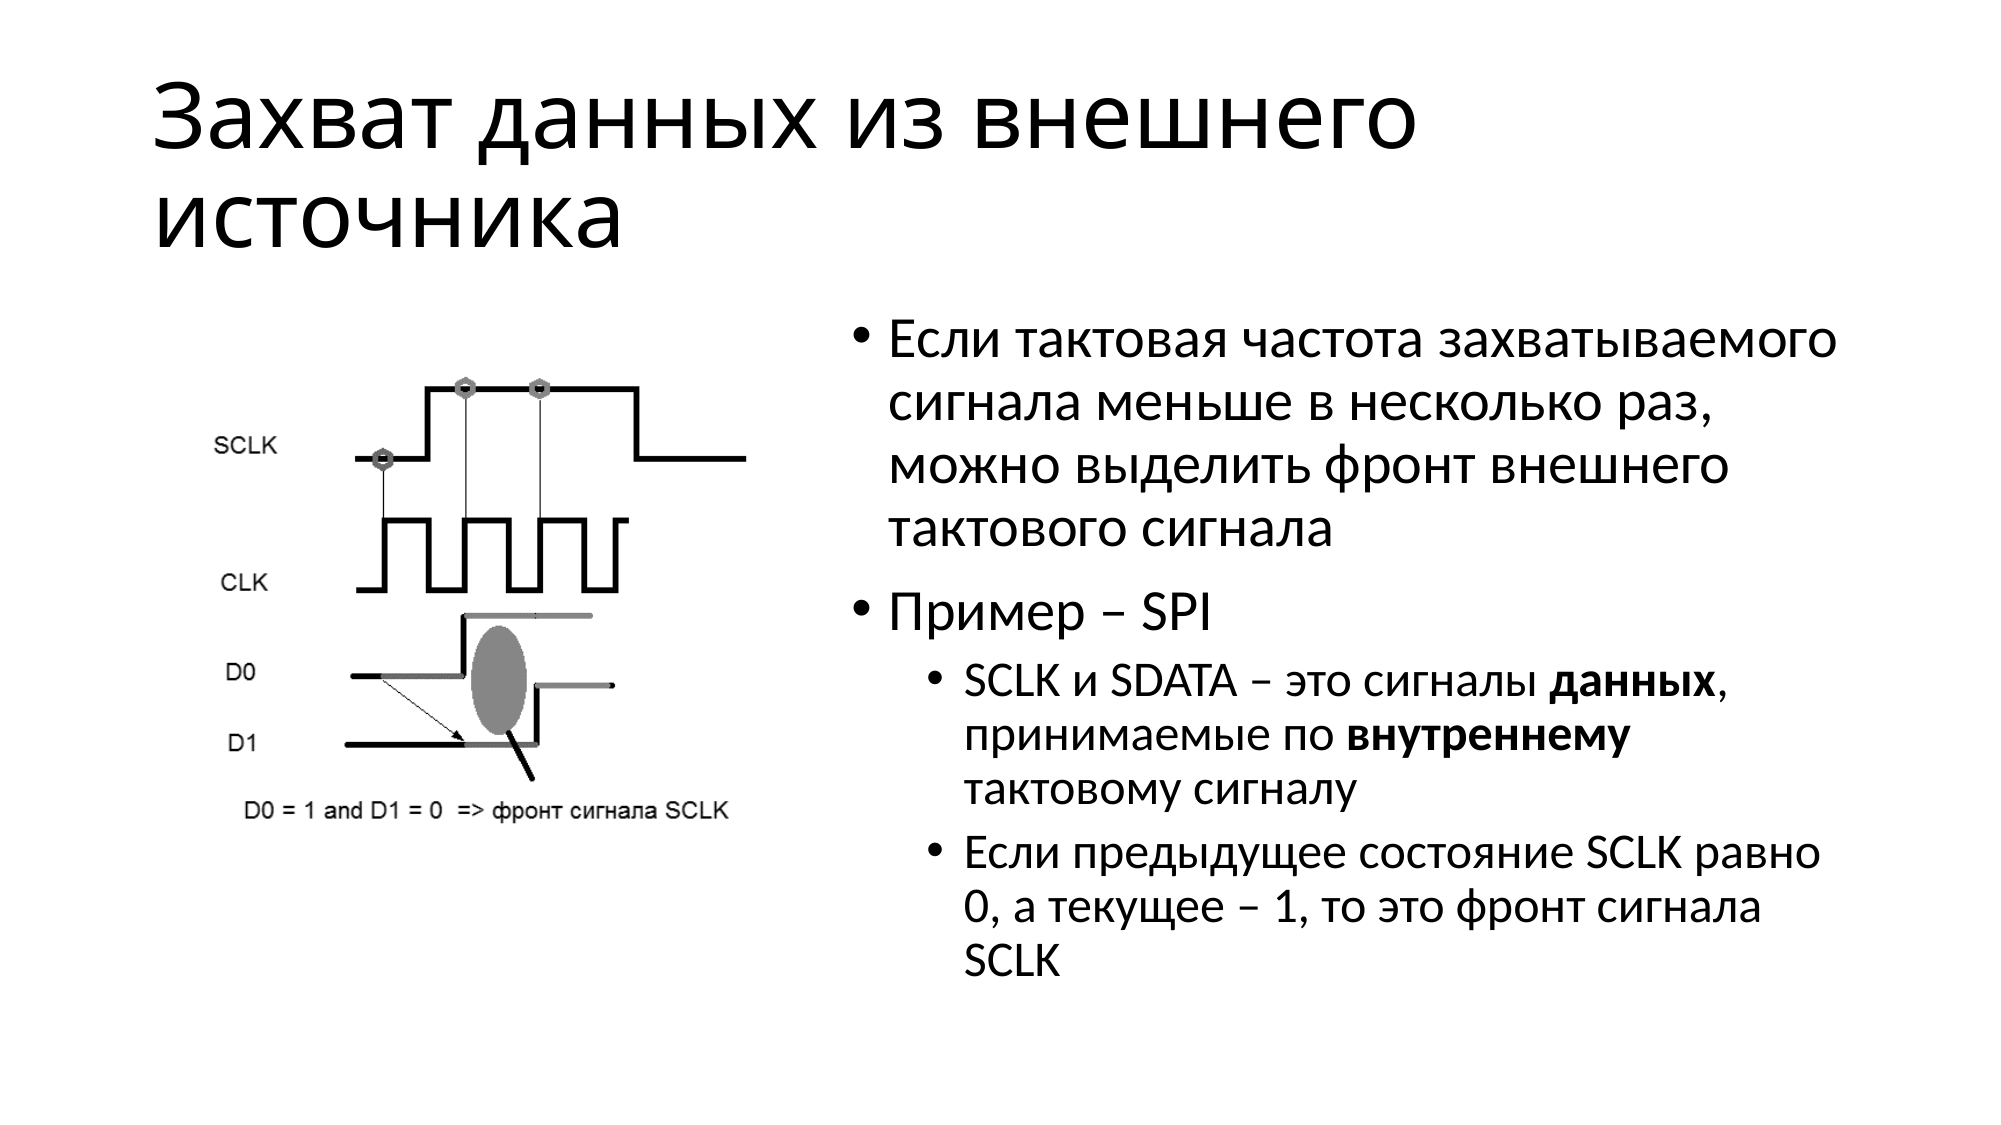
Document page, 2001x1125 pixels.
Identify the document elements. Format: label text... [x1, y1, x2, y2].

title Захват данных из внешнего источника [137, 59, 1863, 278]
picture [186, 369, 761, 843]
list Если тактовая частота захватываемого сигнала меньше в несколько раз, можно выделить фронт внешнего тактового сигнала Пример – SPI SCLK и SDATA – это сигналы данных, принимаемые по внутреннему тактовому сигналу Если предыдущее состояние SCLK равно 0, а текущее – 1, то это фронт сигнала SCLK [836, 299, 1863, 1014]
